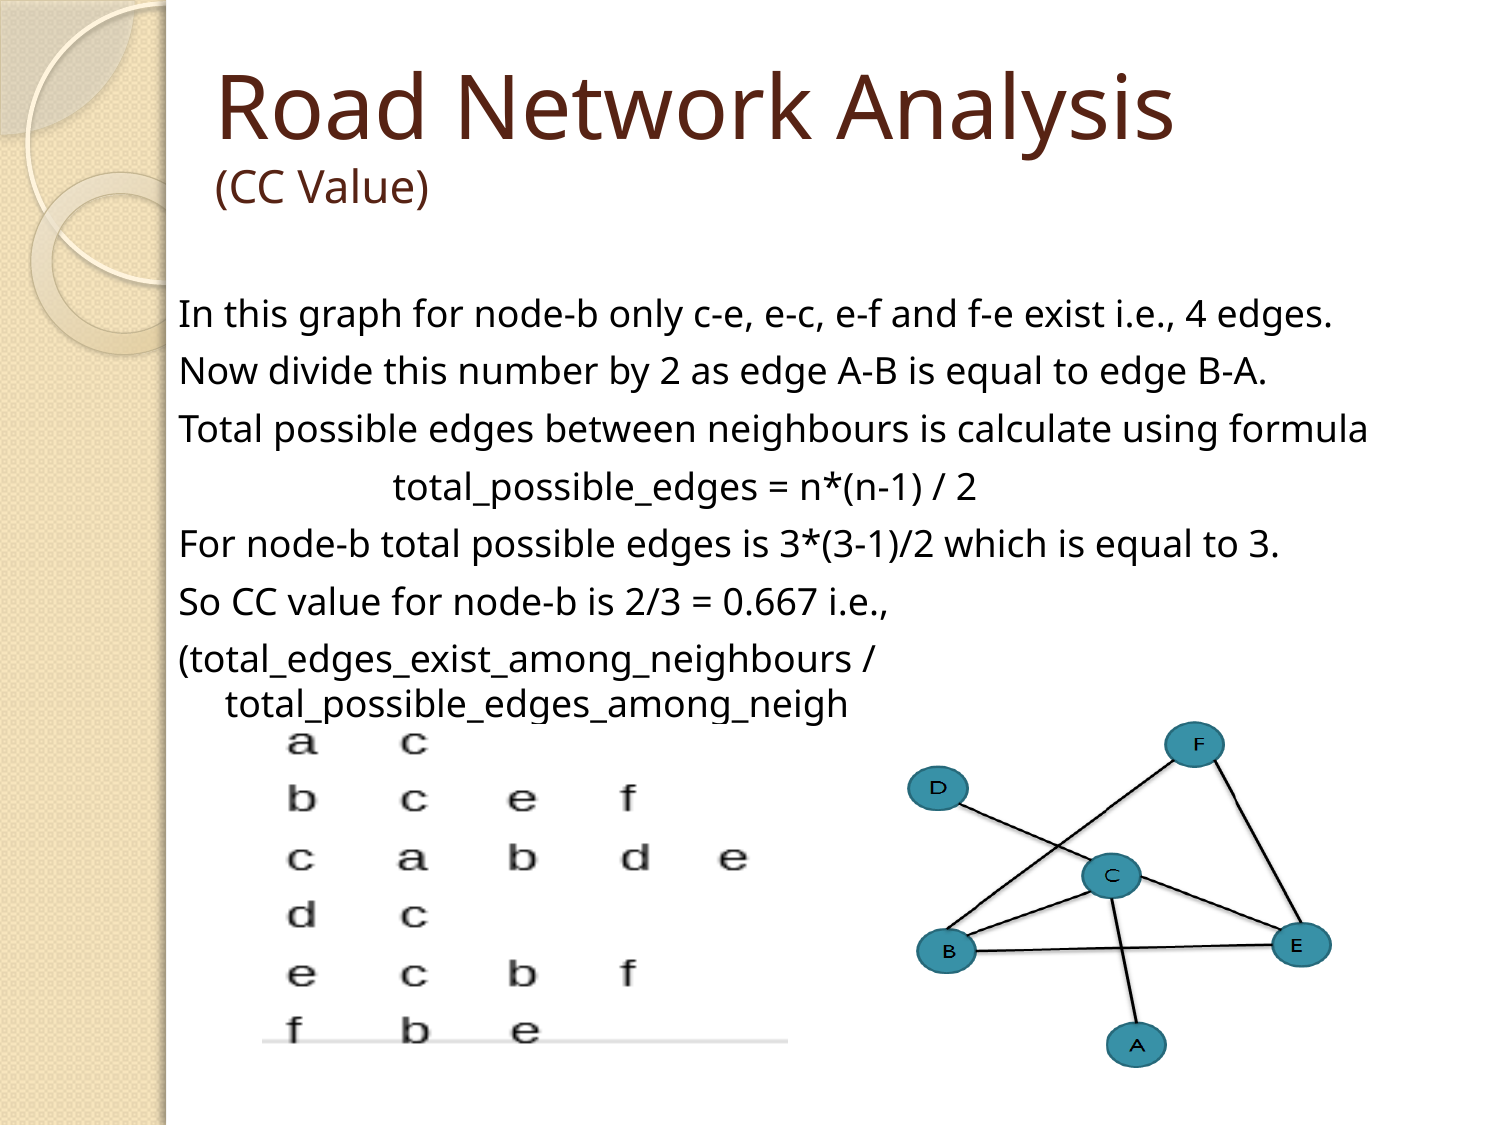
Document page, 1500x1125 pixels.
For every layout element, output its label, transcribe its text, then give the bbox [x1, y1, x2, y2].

picture [262, 724, 788, 1058]
title Road Network Analysis (CC Value) [200, 37, 1430, 225]
picture [849, 687, 1364, 1101]
list In this graph for node-b only c-e, e-c, e-f and f-e exist i.e., 4 edges. Now divide this number by 2 as edge A-B is equal to edge B-A. Total possible edges between neighbours is calculate using formula total_possible_edges = n*(n-1) / 2 For node-b total possible edges is 3*(3-1)/2 which is equal to 3. So CC value for node-b is 2/3 = 0.667 i.e., (total_edges_exist_among_neighbours / total_possible_edges_among_neighbours) [150, 282, 1500, 1025]
